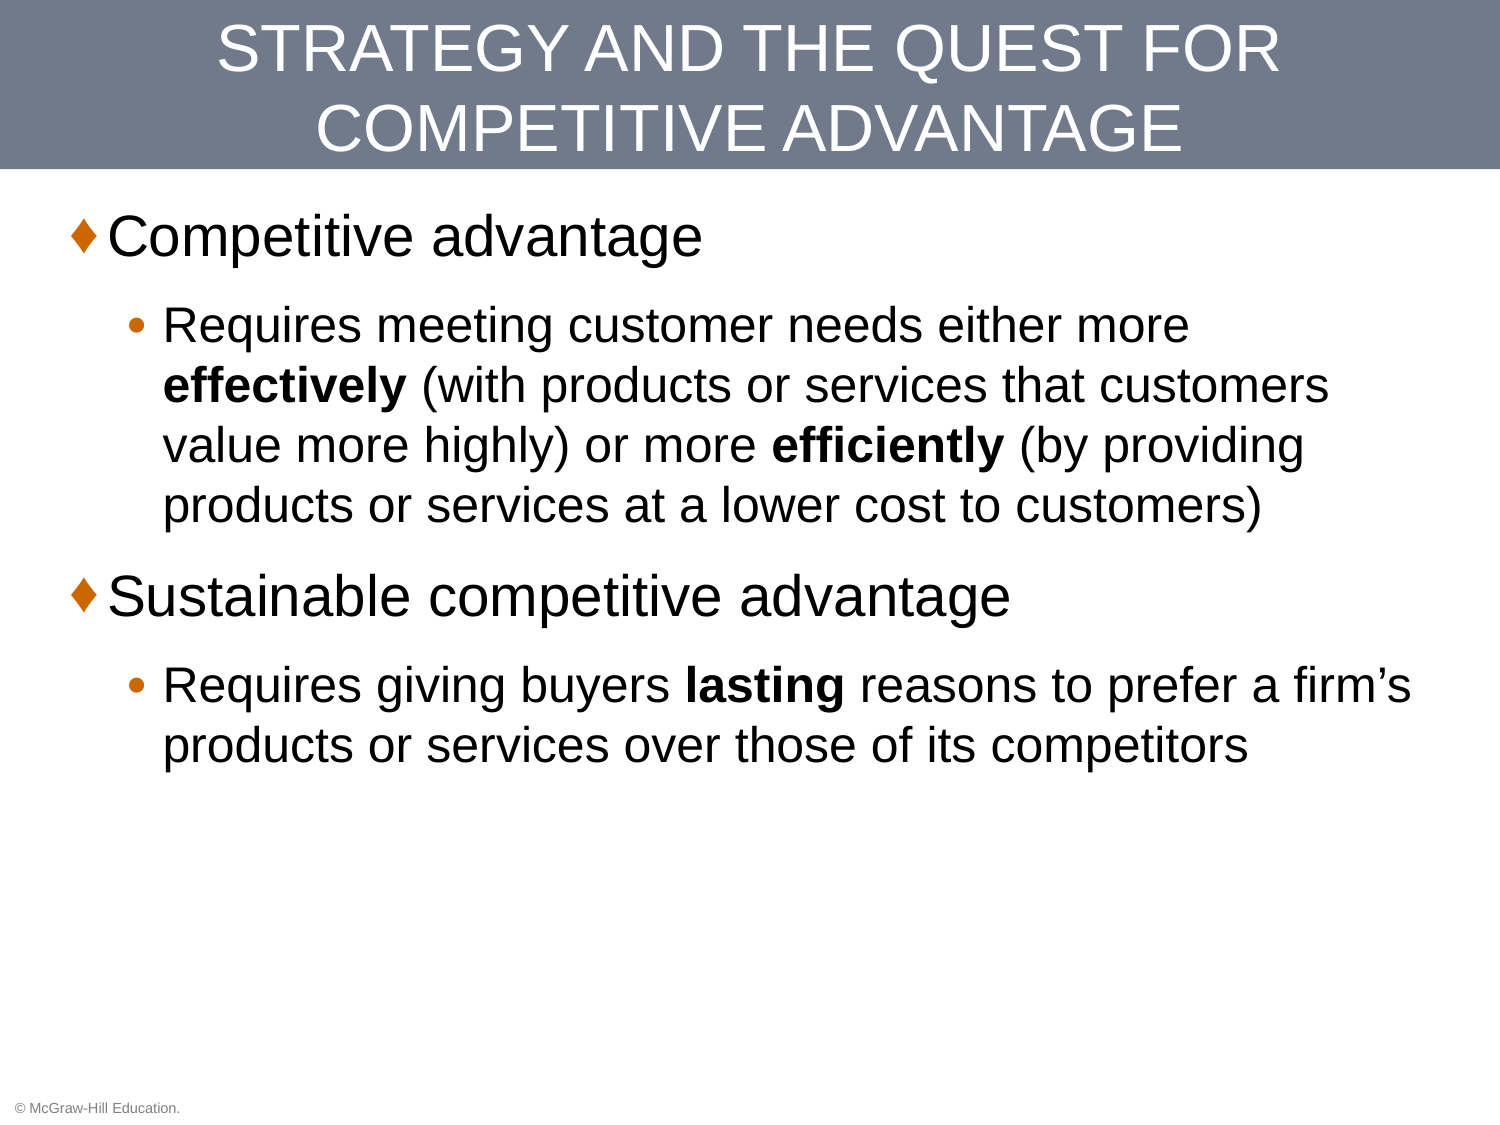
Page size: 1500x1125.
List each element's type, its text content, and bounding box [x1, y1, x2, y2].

list Competitive advantage Requires meeting customer needs either more effectively (with products or services that customers value more highly) or more efficiently (by providing products or services at a lower cost to customers) Sustainable competitive advantage Requires giving buyers lasting reasons to prefer a firm’s products or services over those of its competitors [54, 190, 1465, 1075]
title STRATEGY AND THE QUEST FOR COMPETITIVE ADVANTAGE [0, 0, 1500, 170]
